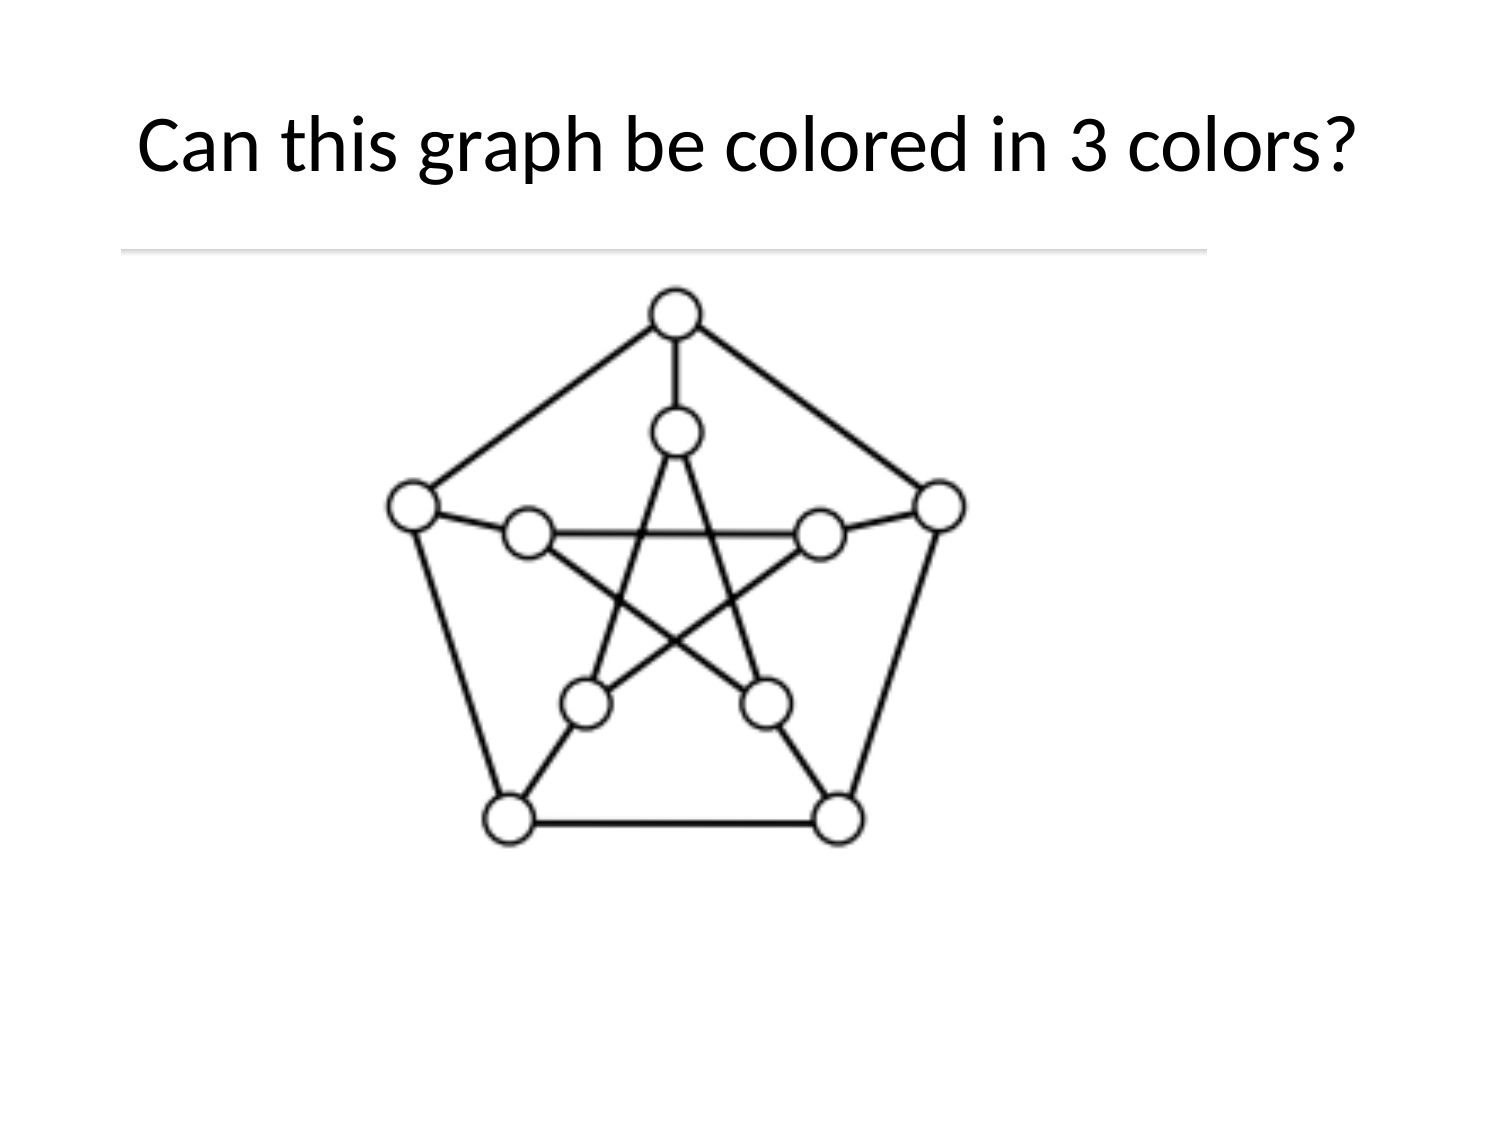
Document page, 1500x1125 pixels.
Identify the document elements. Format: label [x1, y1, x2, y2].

title [75, 45, 1425, 233]
list [121, 249, 1207, 913]
